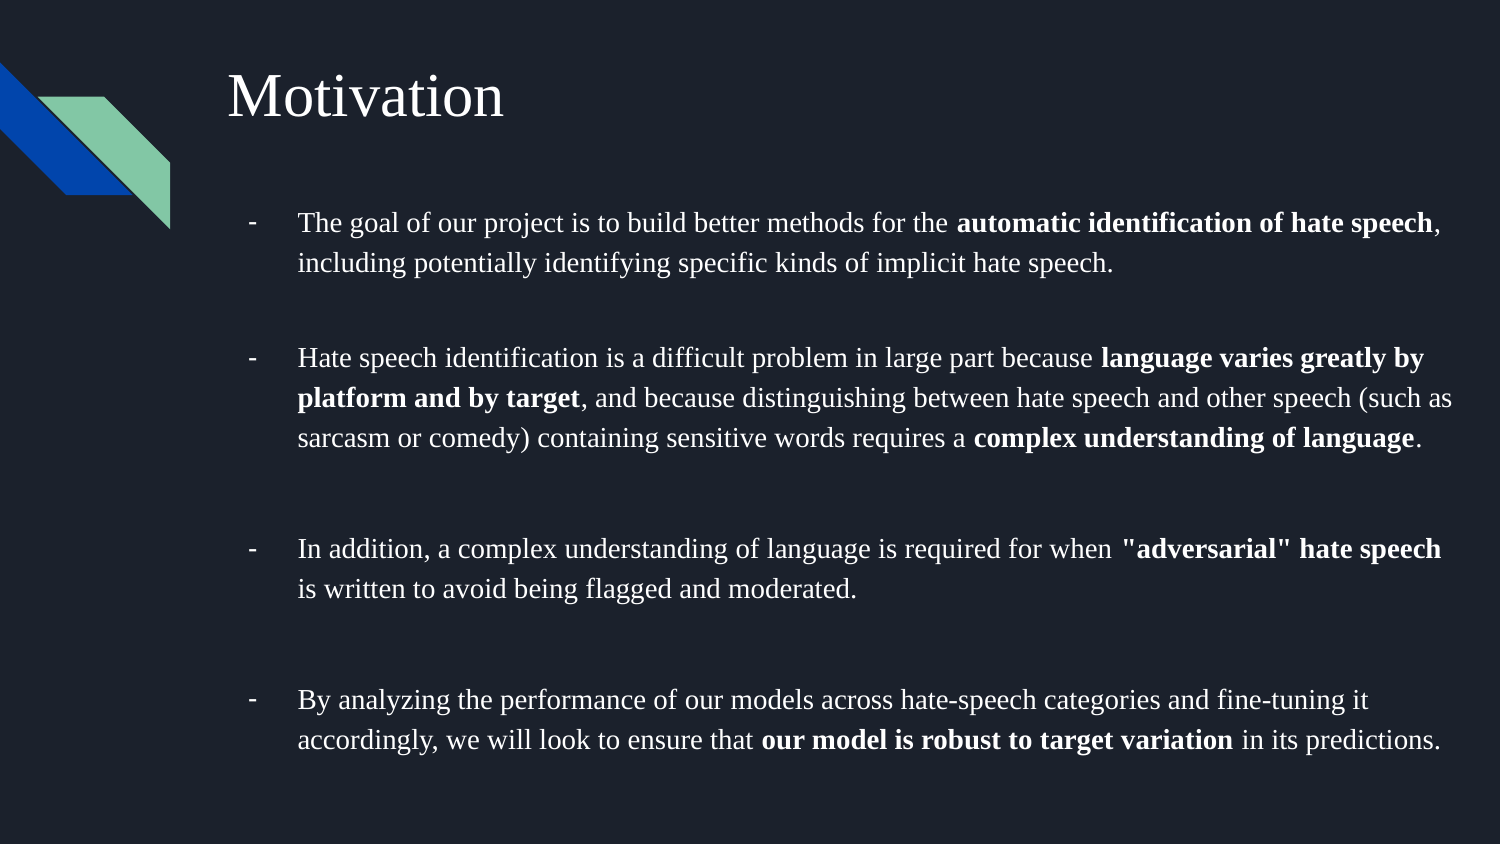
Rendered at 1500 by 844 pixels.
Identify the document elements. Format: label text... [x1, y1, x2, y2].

list The goal of our project is to build better methods for the automatic identification of hate speech, including potentially identifying specific kinds of implicit hate speech. Hate speech identification is a difficult problem in large part because language varies greatly by platform and by target, and because distinguishing between hate speech and other speech (such as sarcasm or comedy) containing sensitive words requires a complex understanding of language. In addition, a complex understanding of language is required for when "adversarial" hate speech is written to avoid being flagged and moderated. By analyzing the performance of our models across hate-speech categories and fine-tuning it accordingly, we will look to ensure that our model is robust to target variation in its predictions. [212, 183, 1473, 827]
title Motivation [212, 39, 1368, 183]
